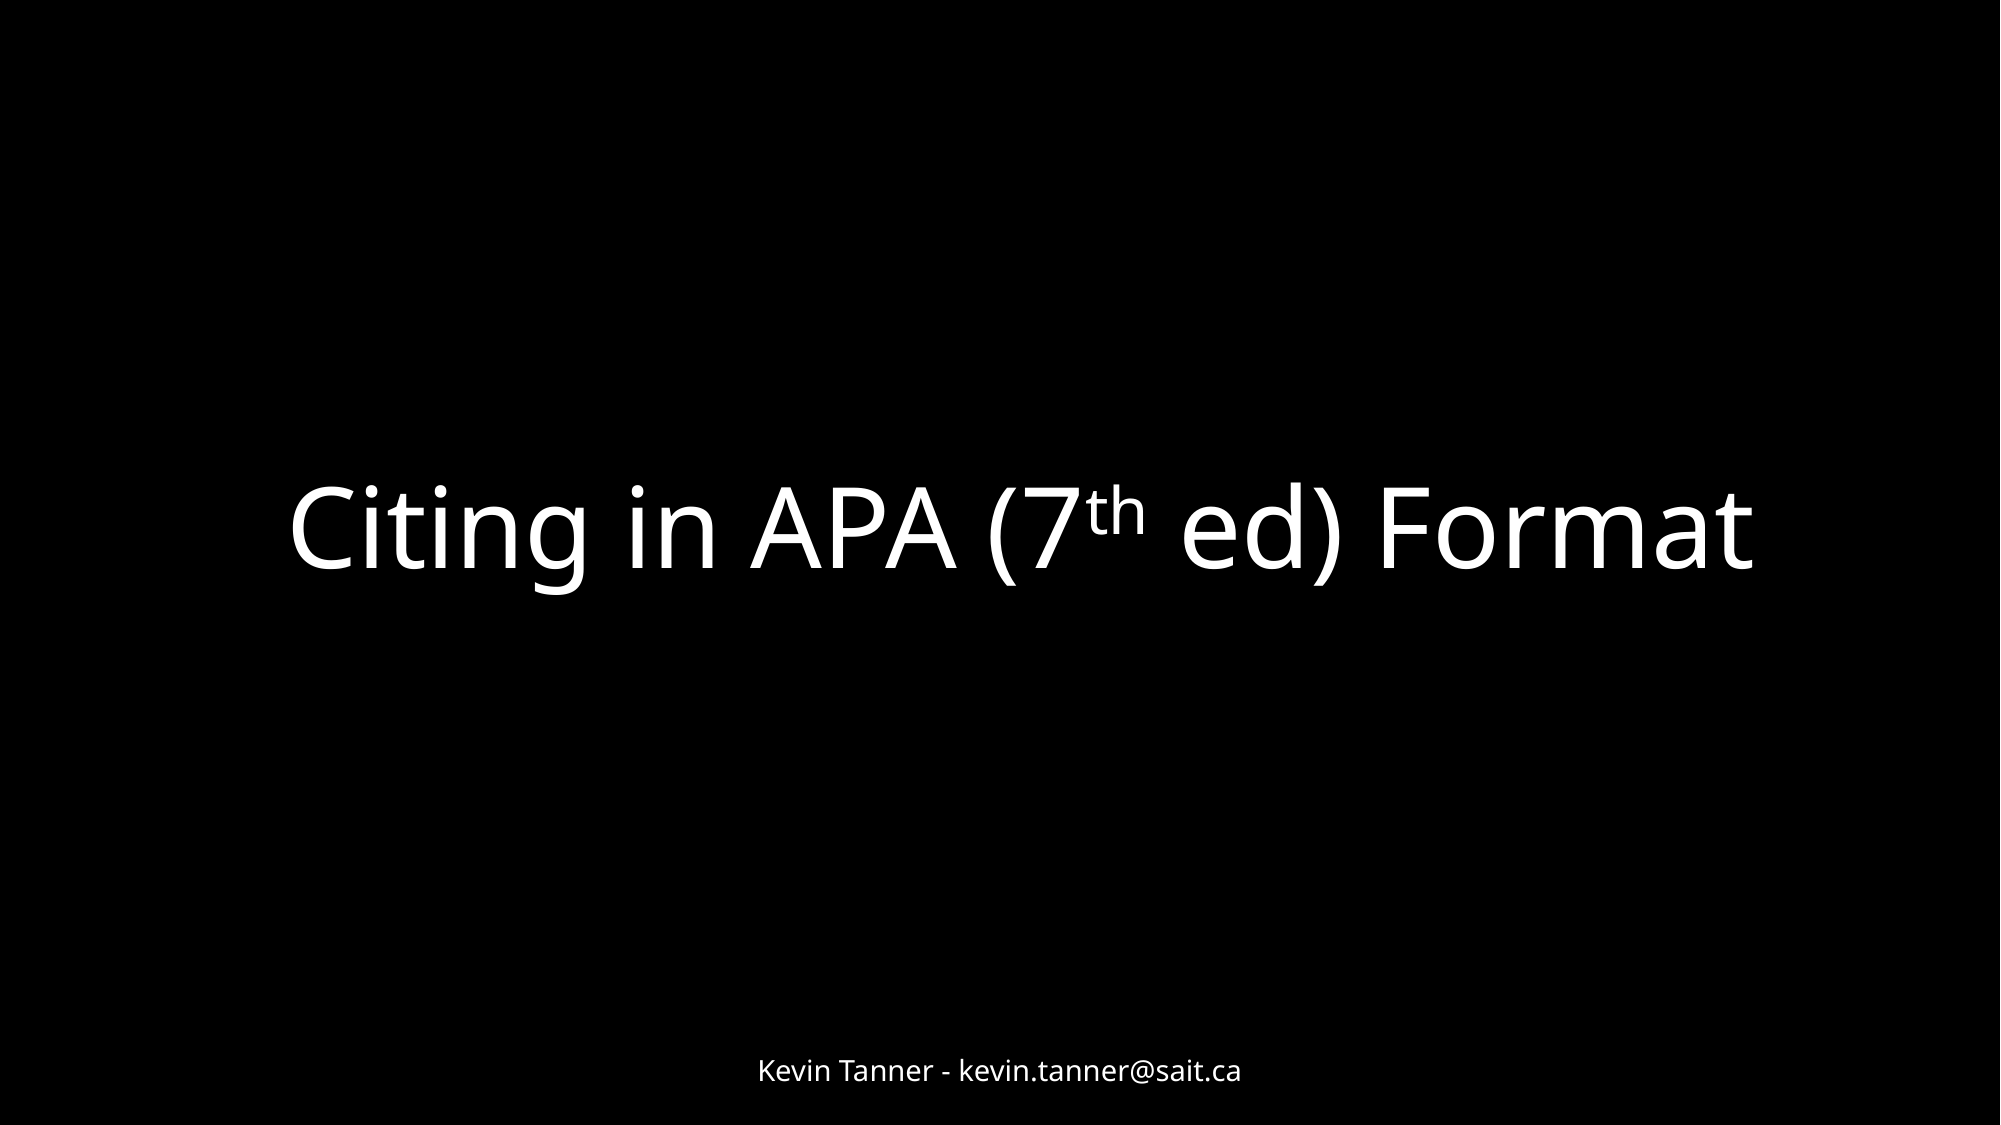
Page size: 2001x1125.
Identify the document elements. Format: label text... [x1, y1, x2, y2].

text_box Kevin Tanner - kevin.tanner@sait.ca [249, 888, 1750, 1095]
text_box [93, 498, 1985, 888]
title Citing in APA (7th ed) Format [259, 191, 1783, 498]
